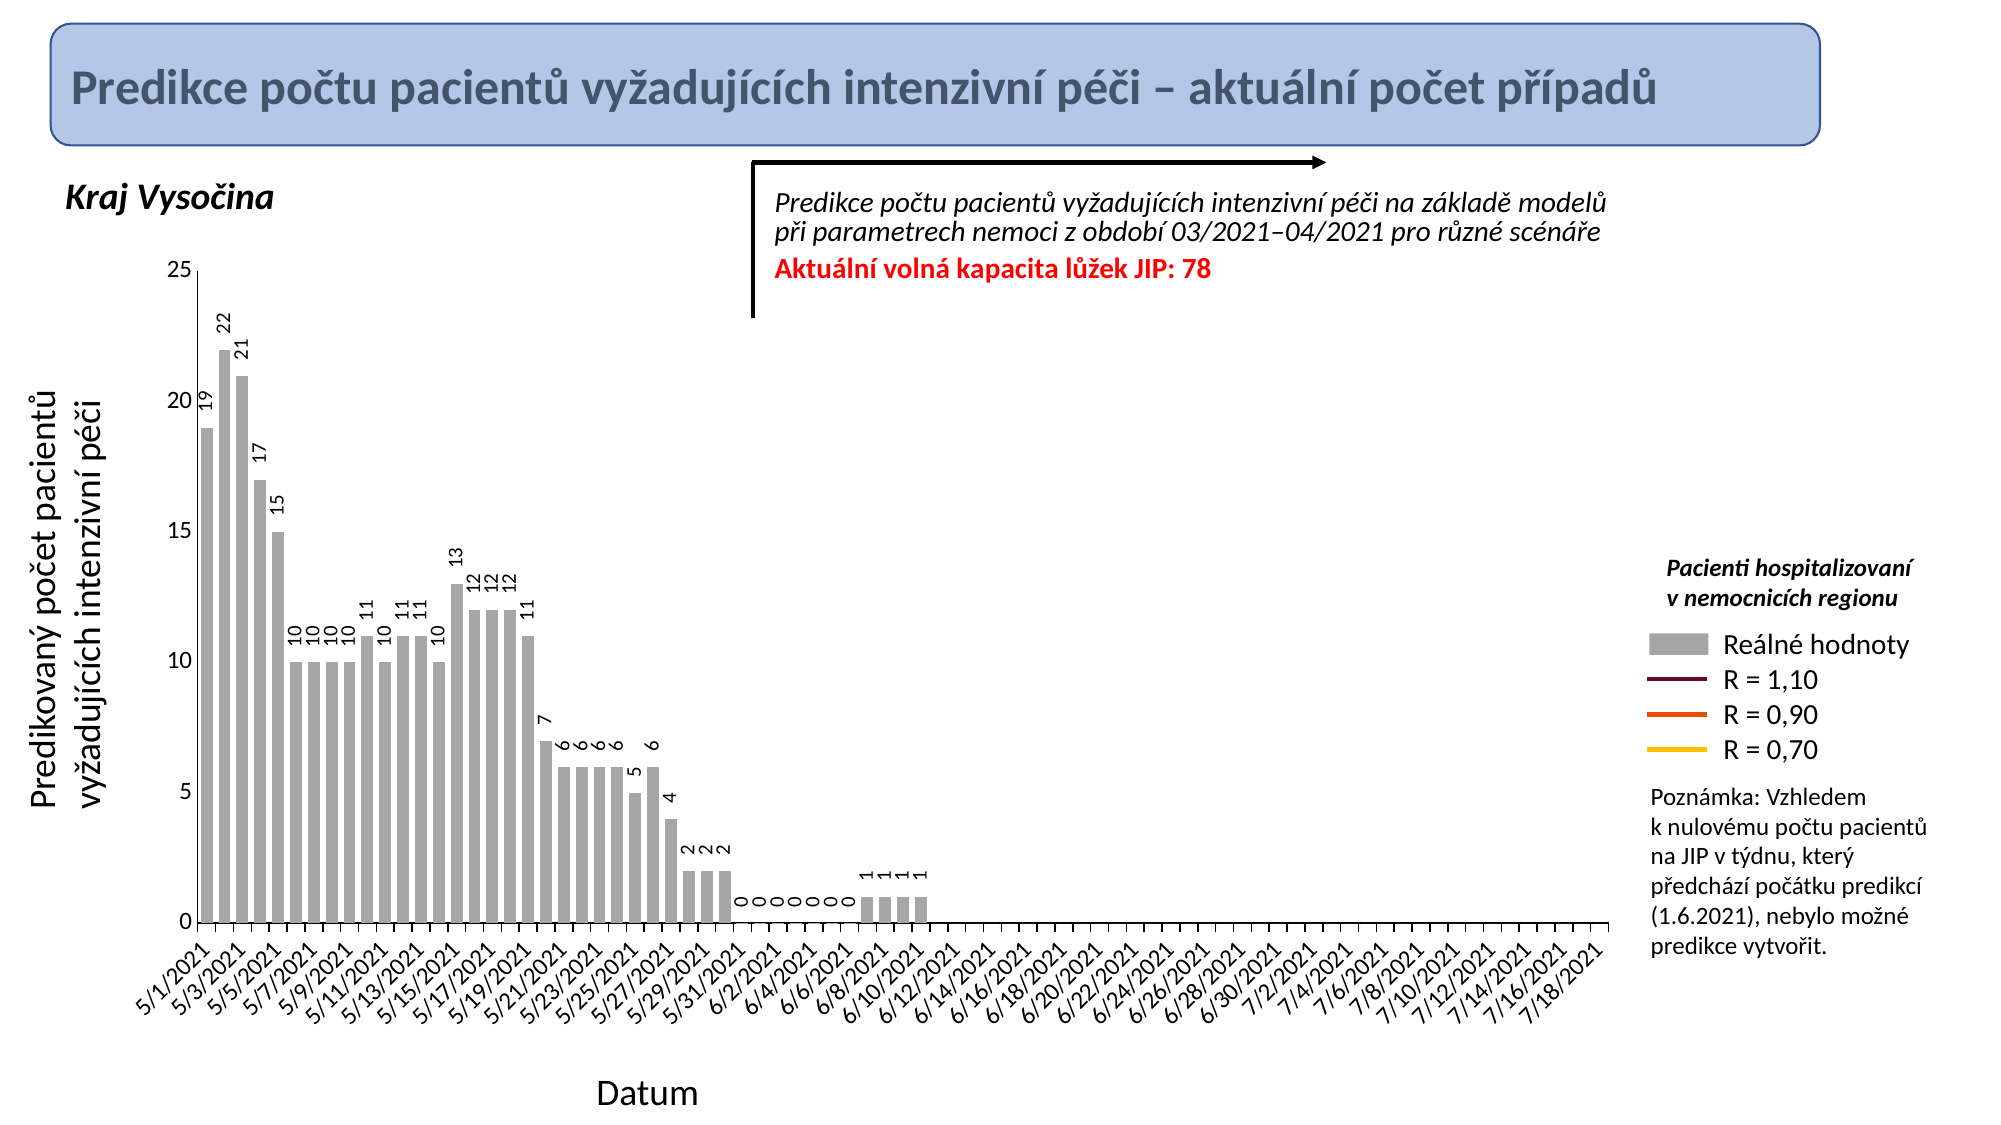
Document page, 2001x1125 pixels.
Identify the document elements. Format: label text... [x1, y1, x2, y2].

chart [91, 245, 2000, 1067]
table_header Predikce počtu pacientů vyžadujících intenzivní péči na základě modelů při parametrech nemoci z období 03/2021–04/2021 pro různé scénáře [1327, 177, 1617, 245]
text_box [1647, 617, 1960, 775]
text_box Kraj Vysočina [50, 164, 304, 225]
text_box Predikce počtu pacientů vyžadujících intenzivní péči – aktuální počet případů [49, 22, 1822, 147]
text_box Datum [581, 1067, 715, 1121]
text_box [751, 162, 1327, 319]
text_box Predikovaný počet pacientů vyžadujících intenzivní péči [10, 374, 91, 825]
